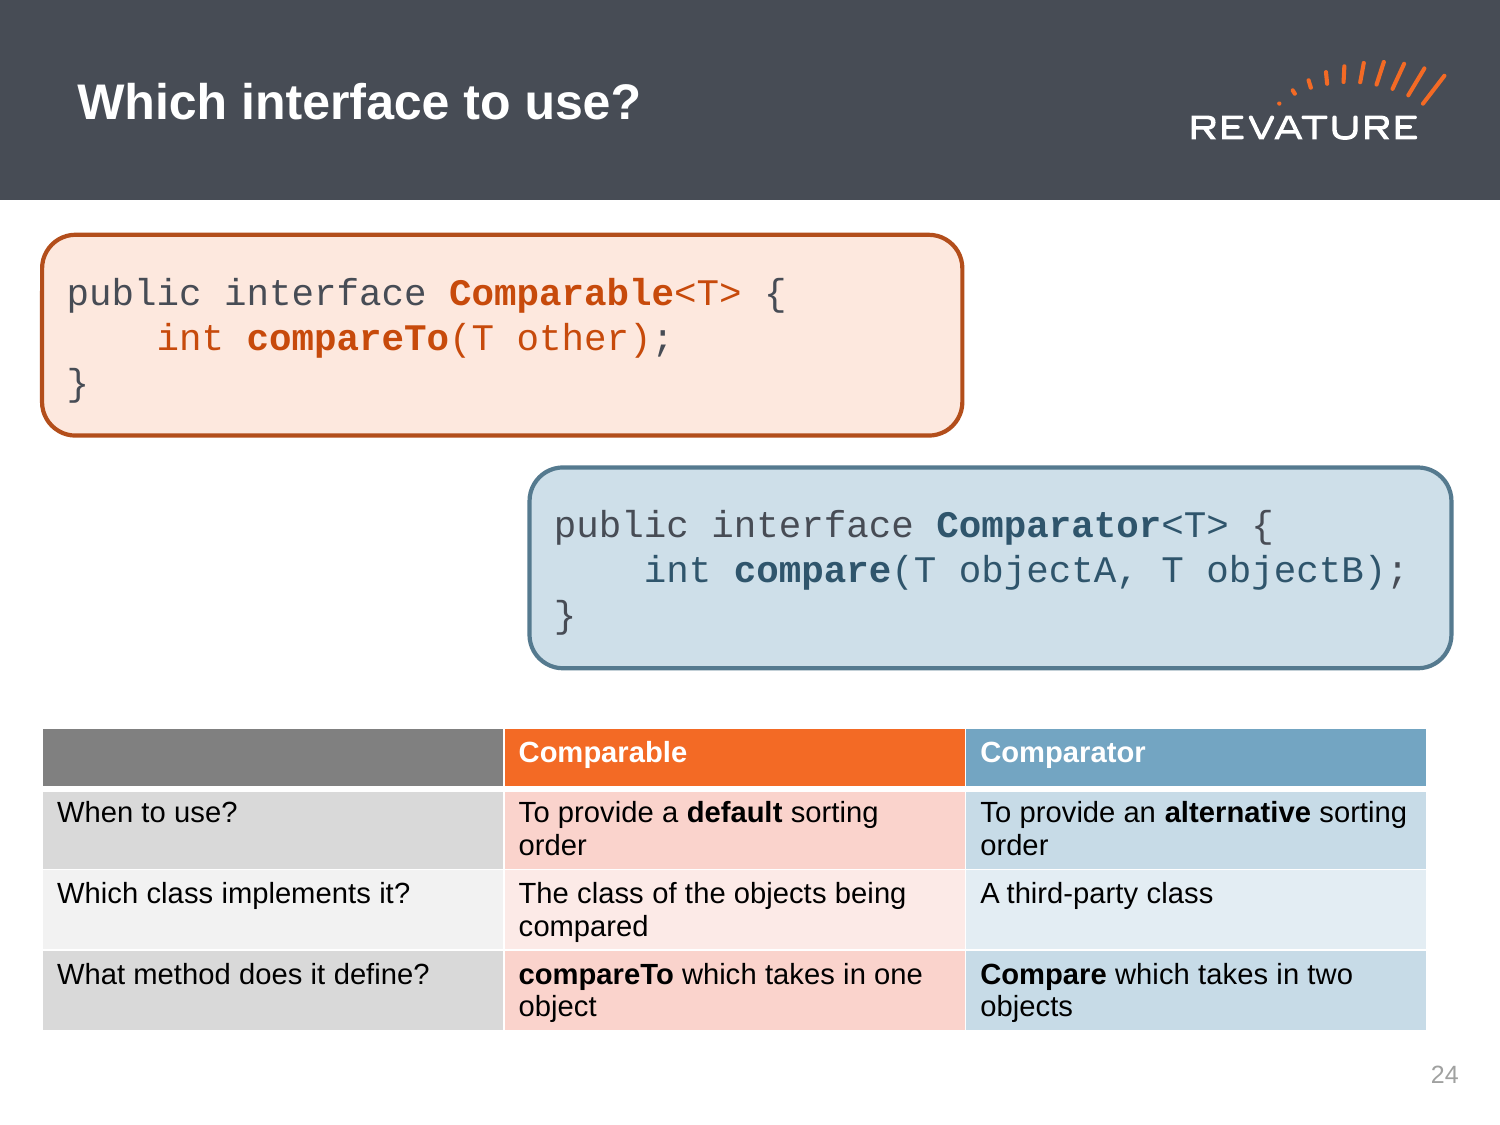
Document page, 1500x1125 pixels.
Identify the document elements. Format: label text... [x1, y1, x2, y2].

table_cell To provide an alternative sorting order [966, 792, 1426, 869]
table_cell When to use? [43, 792, 503, 869]
table_cell compareTo which takes in one object [505, 951, 965, 1030]
text_box public interface Comparable<T> { int compareTo(T other); } [39, 232, 965, 438]
table_cell Compare which takes in two objects [966, 951, 1426, 1030]
table_cell The class of the objects being compared [505, 870, 965, 949]
text_box public interface Comparator<T> { int compare(T objectA, T objectB); } [527, 465, 1454, 671]
table_header Comparable [505, 729, 965, 786]
table_cell What method does it define? [43, 951, 503, 1030]
table_cell To provide a default sorting order [505, 792, 965, 869]
table_header Comparator [966, 729, 1426, 786]
table_cell A third-party class [966, 870, 1426, 949]
table_cell Which class implements it? [43, 870, 503, 949]
title Which interface to use? [62, 0, 1084, 200]
slide_number 23 [1332, 1043, 1474, 1104]
table_header [43, 729, 503, 786]
